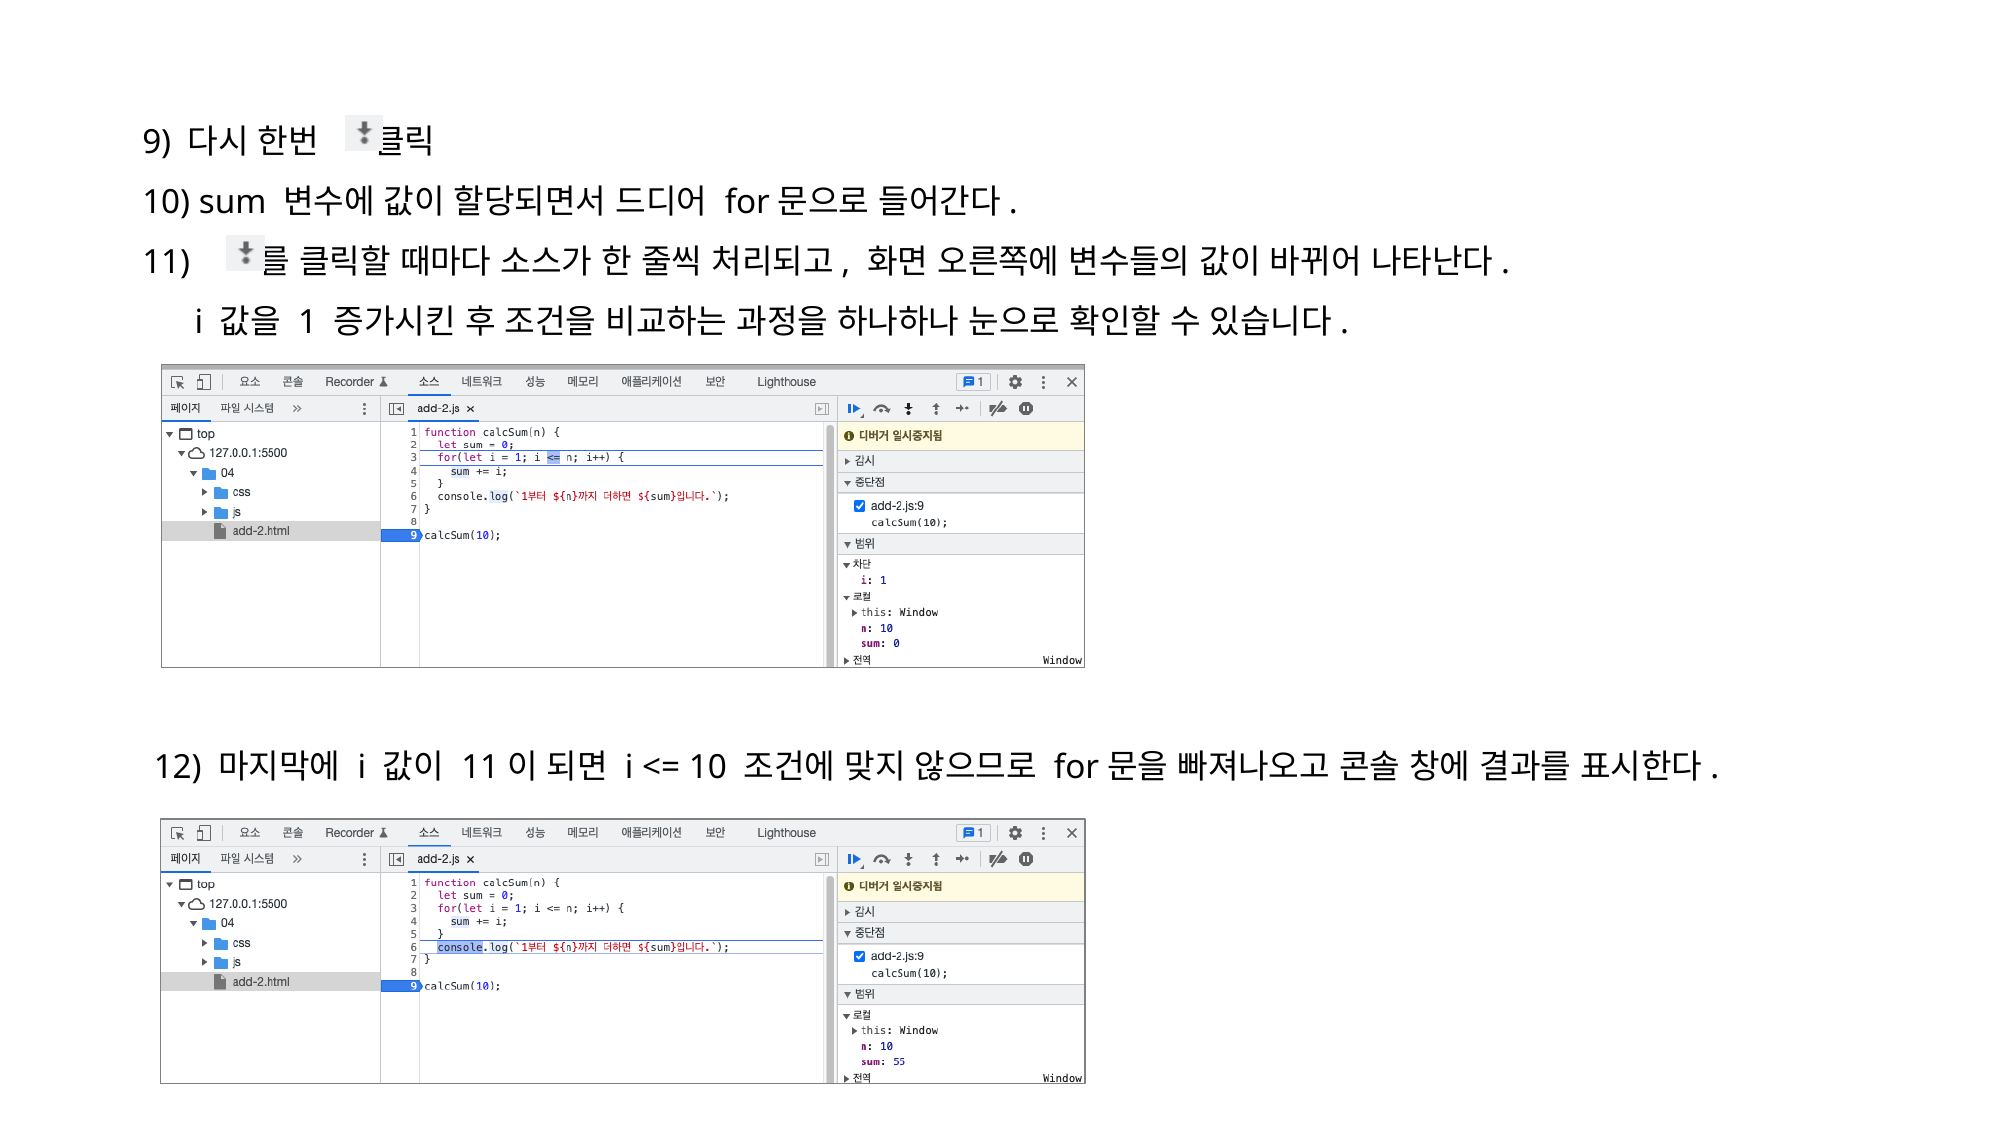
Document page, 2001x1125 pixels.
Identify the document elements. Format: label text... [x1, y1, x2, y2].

picture [161, 819, 1085, 1083]
picture [161, 364, 1085, 668]
picture [226, 235, 265, 271]
text_box 12) 마지막에 i 값이 11이 되면 i <= 10 조건에 맞지 않으므로 for문을 빠져나오고 콘솔 창에 결과를 표시한다. [138, 717, 1889, 793]
text_box 9) 다시 한번 클릭 10) sum 변수에 값이 할당되면서 드디어 for문으로 들어간다. 11) 를 클릭할 때마다 소스가 한 줄씩 처리되고, 화면 오른쪽에 변수들의 값이 바뀌어 나타난다. i 값을 1 증가시킨 후 조건을 비교하는 과정을 하나하나 눈으로 확인할 수 있습니다. [127, 93, 1774, 348]
picture [345, 115, 383, 151]
